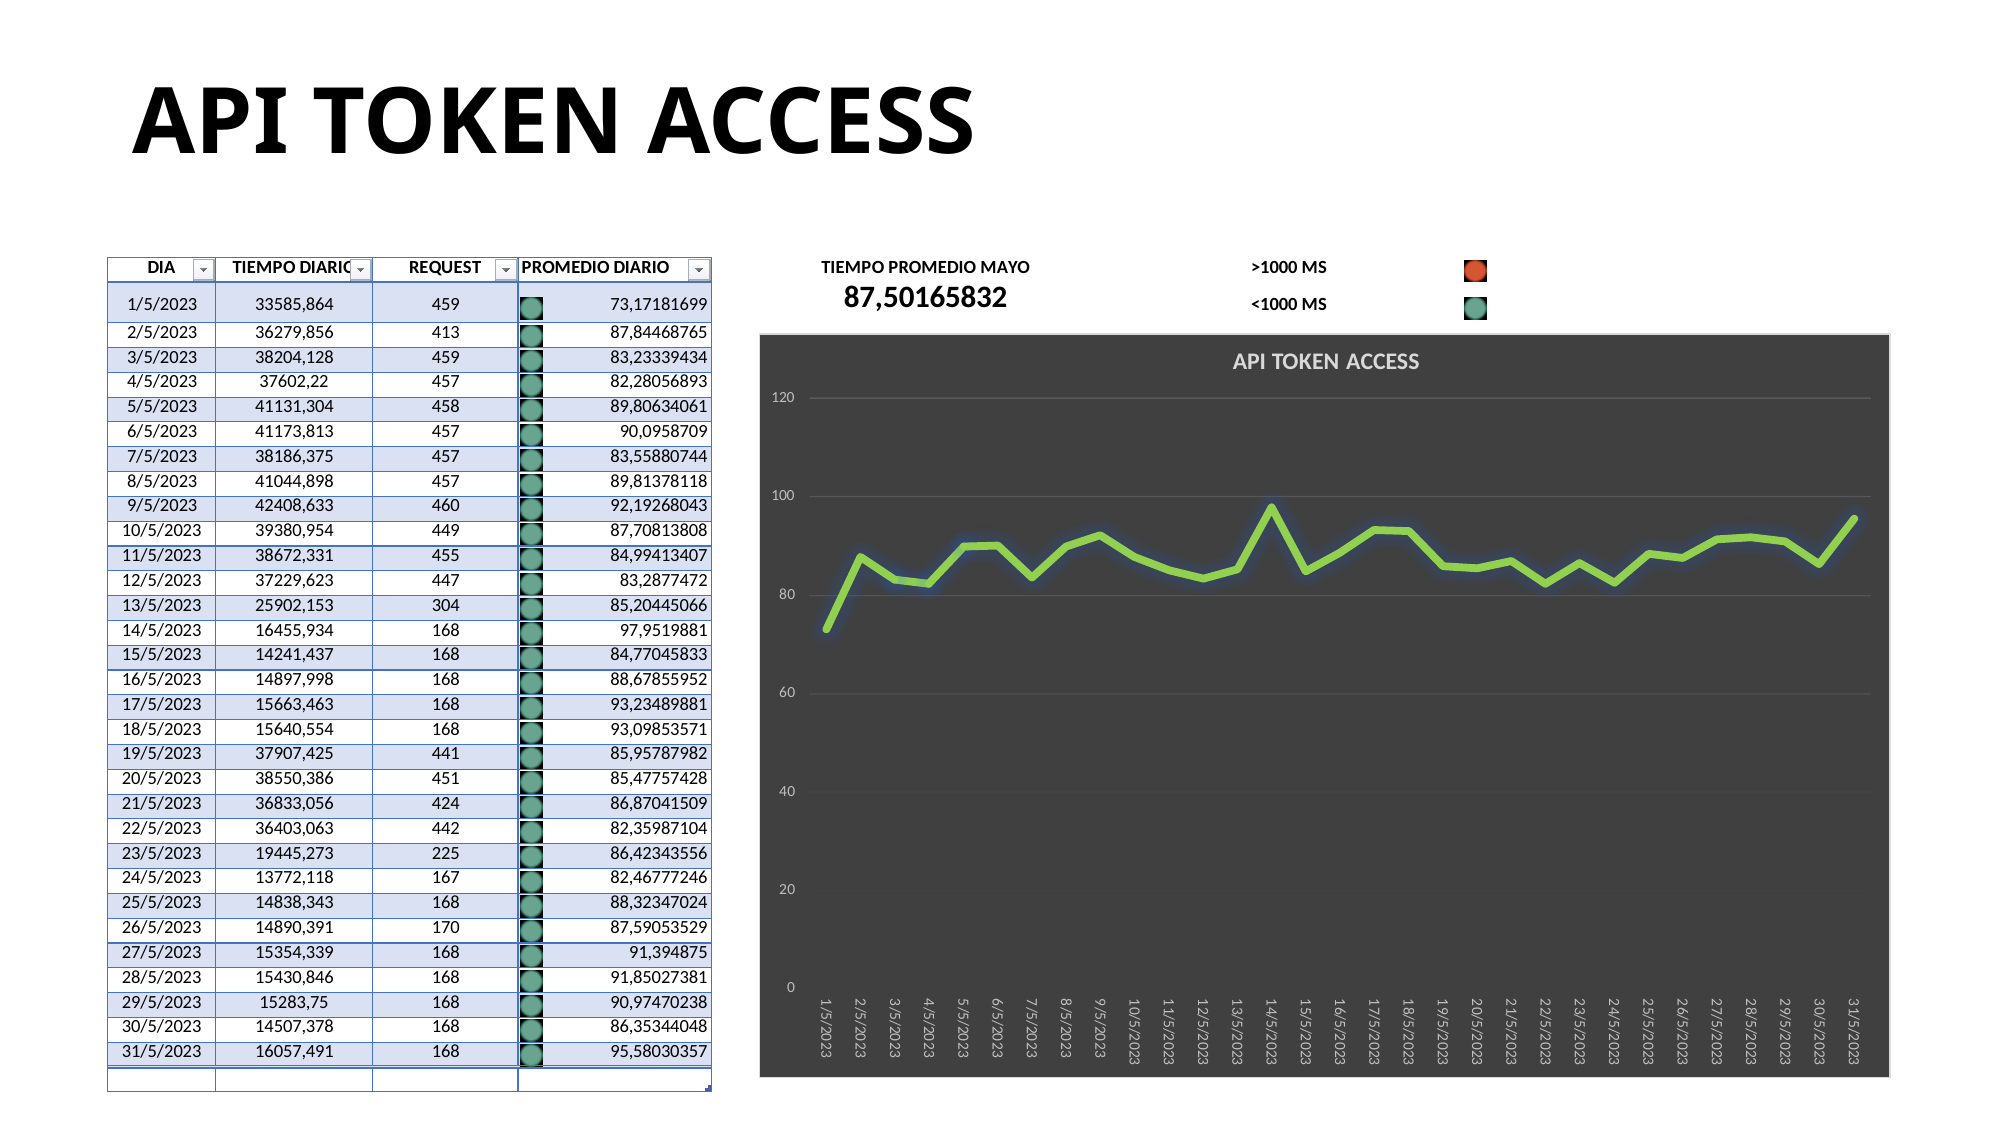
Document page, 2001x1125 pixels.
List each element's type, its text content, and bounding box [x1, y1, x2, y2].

picture [0, 232, 2000, 1118]
title API TOKEN ACCESS [117, 14, 1843, 232]
